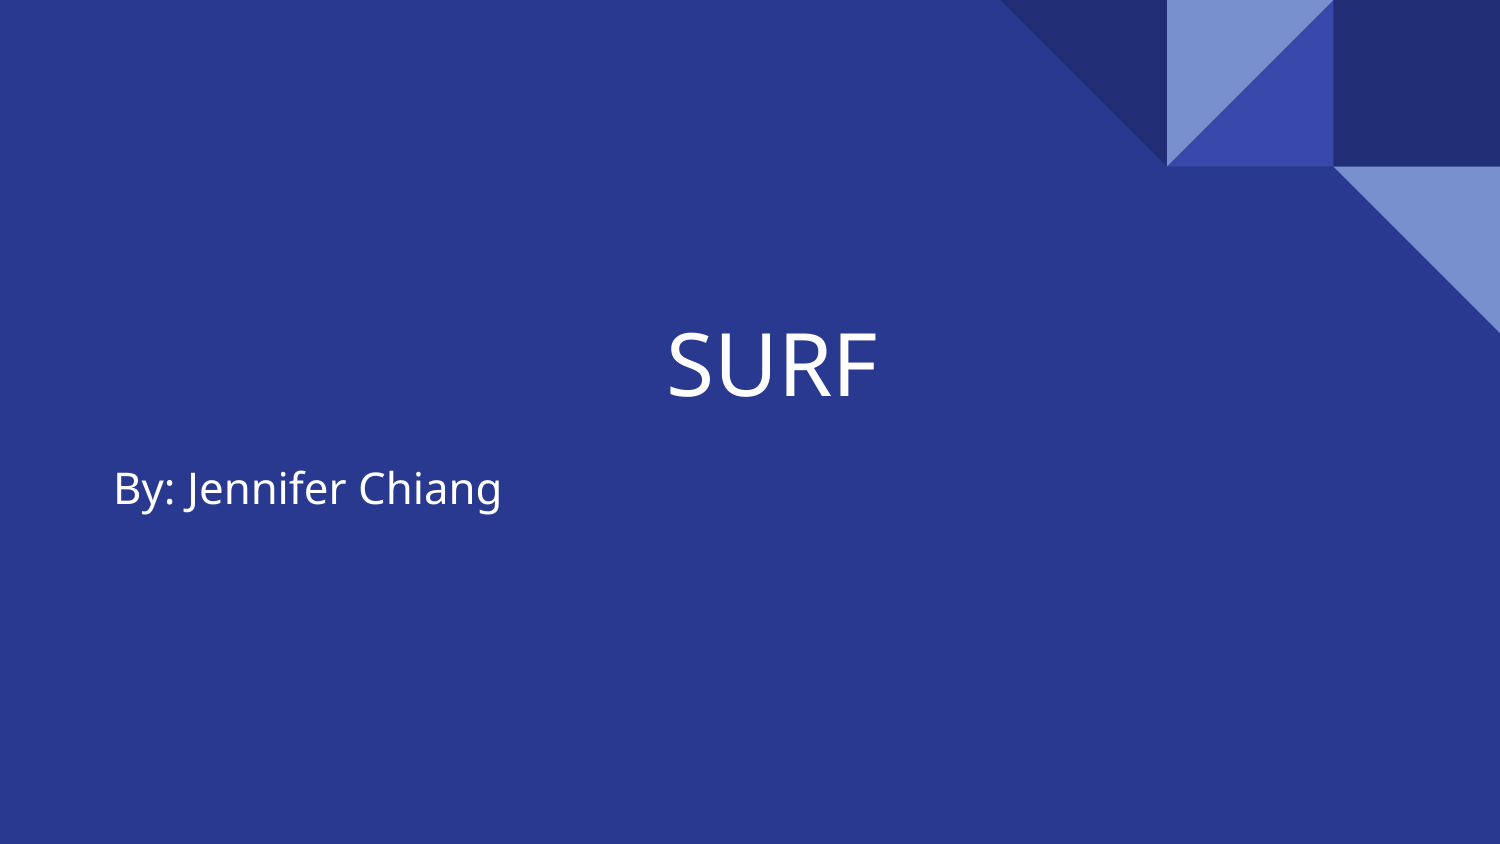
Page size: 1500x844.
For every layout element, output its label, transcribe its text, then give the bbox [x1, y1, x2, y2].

title SURF [98, 291, 1447, 429]
subtitle By: Jennifer Chiang [98, 445, 1447, 517]
